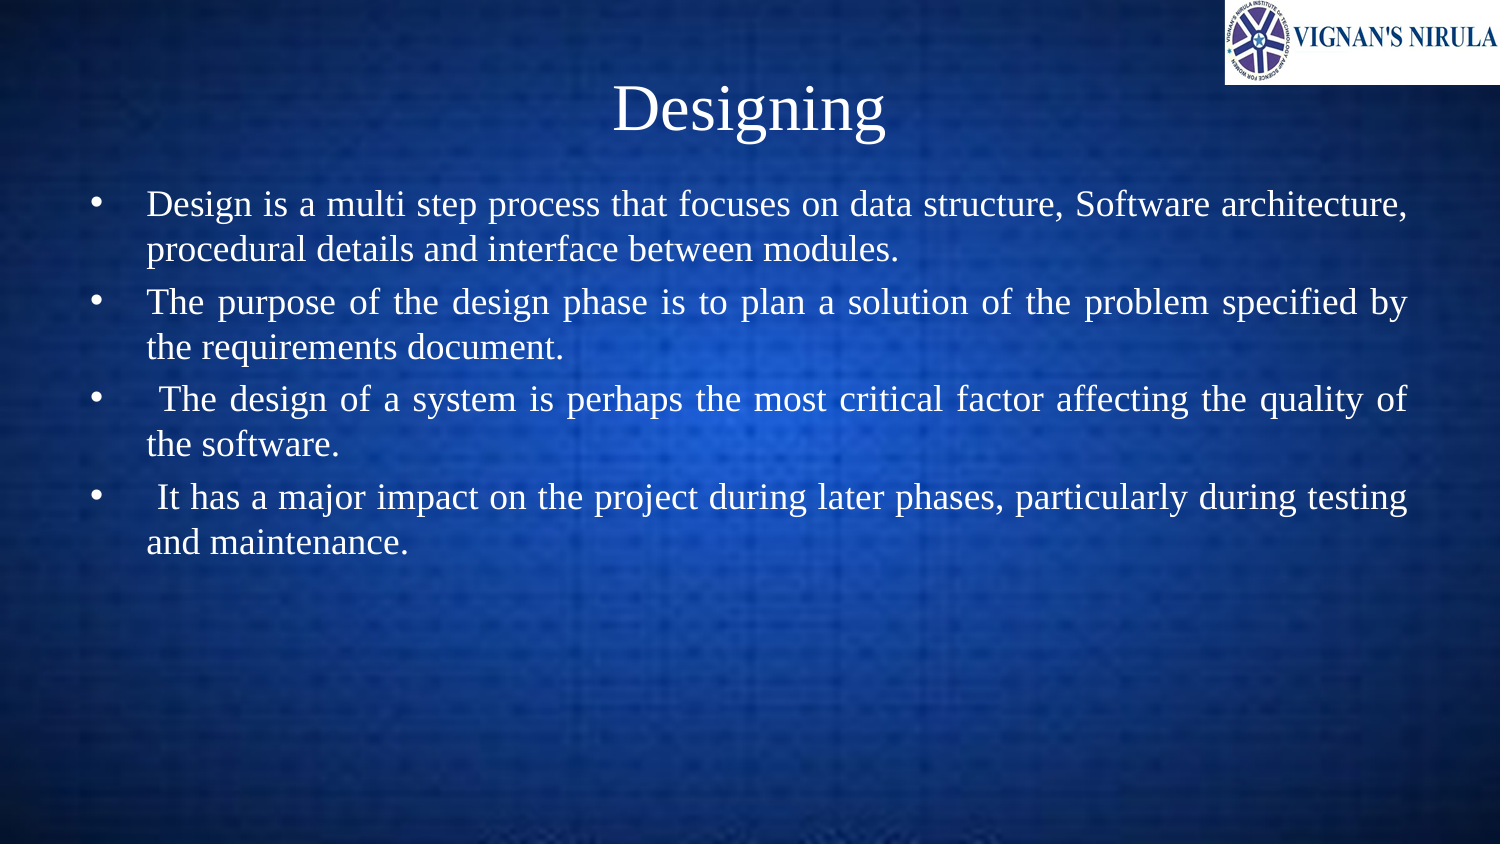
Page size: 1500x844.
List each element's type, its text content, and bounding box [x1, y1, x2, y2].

picture [0, 0, 1500, 844]
title Designing [75, 33, 1425, 171]
list Design is a multi step process that focuses on data structure, Software architecture, procedural details and interface between modules. The purpose of the design phase is to plan a solution of the problem specified by the requirements document. The design of a system is perhaps the most critical factor affecting the quality of the software. It has a major impact on the project during later phases, particularly during testing and maintenance. [75, 171, 1425, 754]
